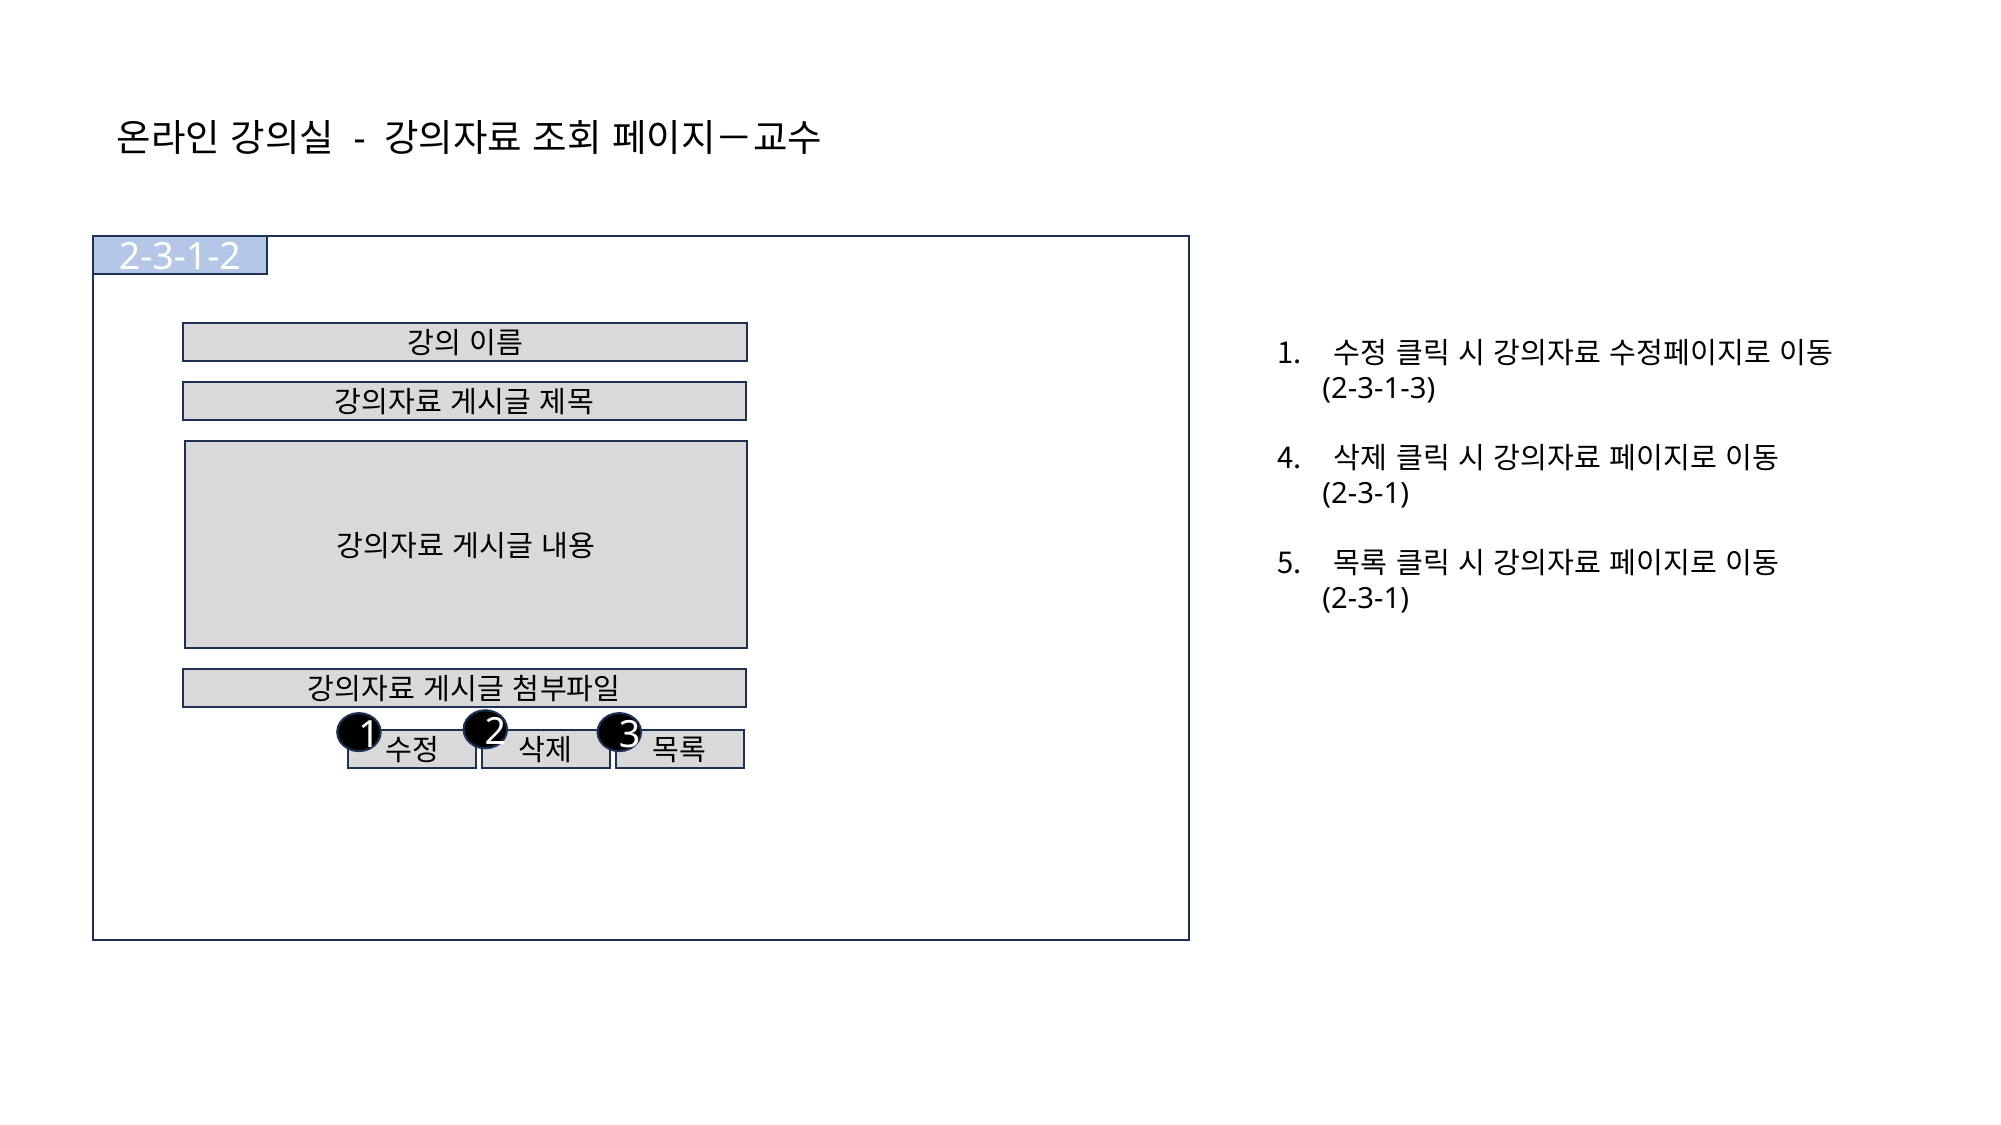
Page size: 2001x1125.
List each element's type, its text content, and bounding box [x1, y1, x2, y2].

text_box 강의 이름 [182, 322, 748, 362]
text_box [92, 235, 1190, 941]
text_box 1 [336, 712, 382, 750]
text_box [348, 729, 610, 768]
text_box 강의자료 게시글 내용 [184, 440, 748, 649]
text_box 2 [462, 709, 509, 729]
text_box 강의자료 게시글 첨부파일 [182, 668, 747, 708]
text_box 온라인 강의실 - 강의자료 조회 페이지－교수 [101, 106, 838, 167]
text_box 3 [596, 712, 643, 753]
text_box 강의자료 게시글 제목 [182, 381, 747, 421]
text_box 목록 [615, 729, 745, 769]
text_box 2-3-1-2 [92, 235, 268, 275]
text_box 수정 클릭 시 강의자료 수정페이지로 이동 (2-3-1-3) 삭제 클릭 시 강의자료 페이지로 이동 (2-3-1) 목록 클릭 시 강의자료 페이지로 이동 (2-3-1) [1262, 257, 1906, 622]
